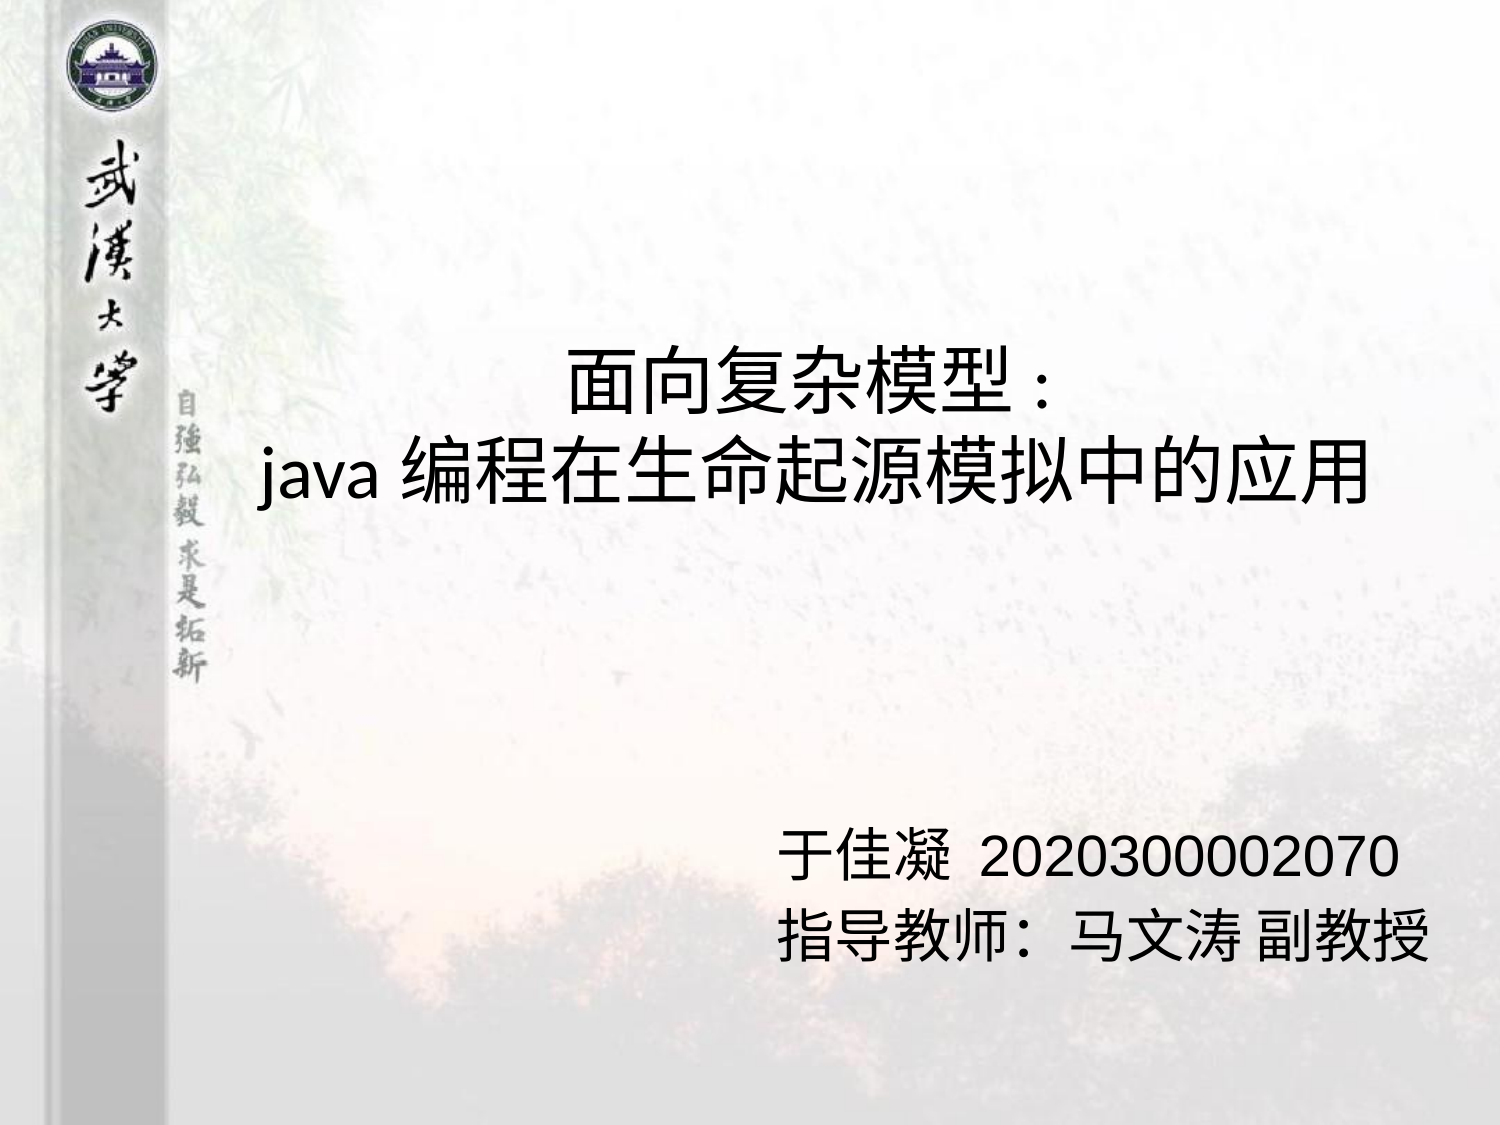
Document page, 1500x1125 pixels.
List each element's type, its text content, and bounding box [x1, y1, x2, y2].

title 面向复杂模型: java编程在生命起源模拟中的应用 [171, 302, 1447, 544]
subtitle 于佳凝 2020300002070 指导教师：马文涛 副教授 [761, 810, 1500, 1000]
